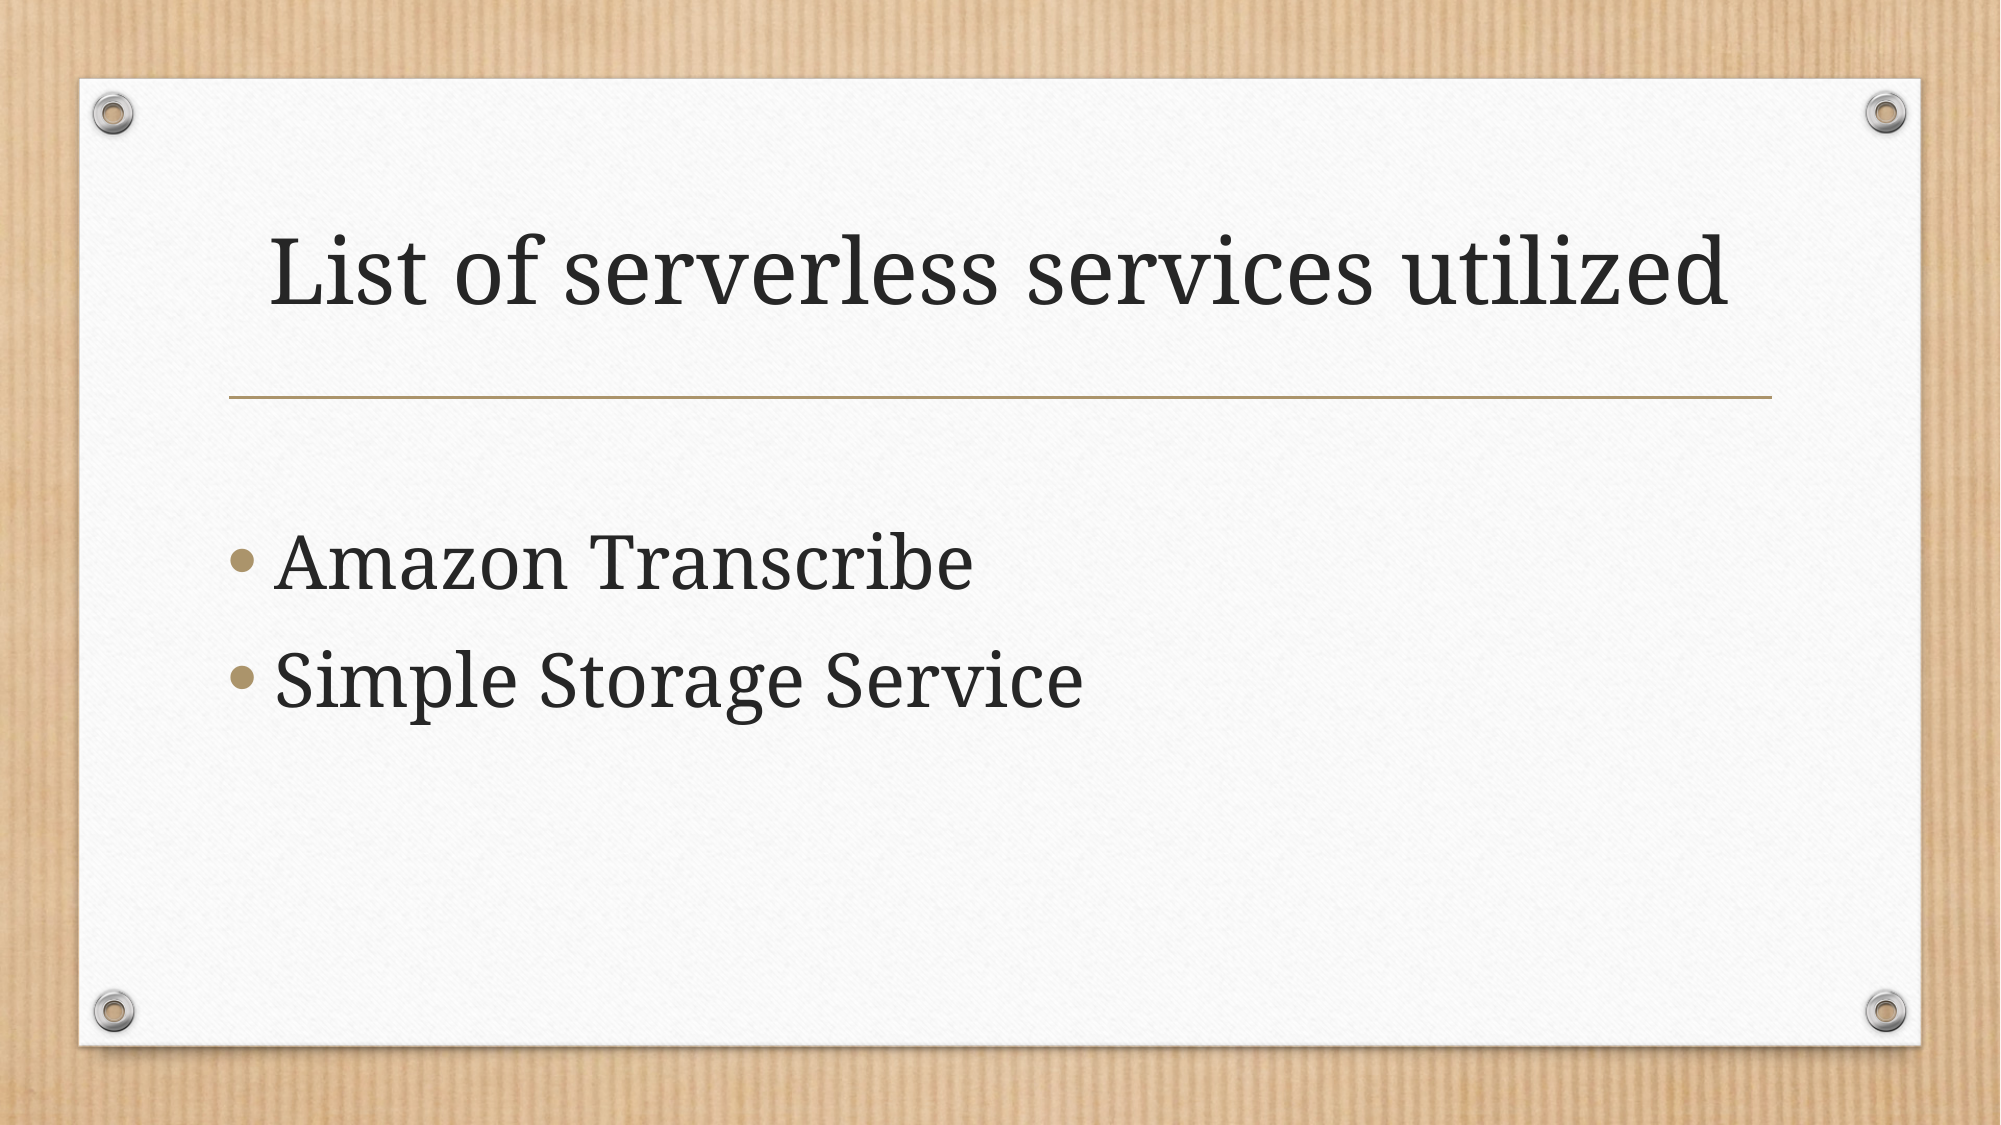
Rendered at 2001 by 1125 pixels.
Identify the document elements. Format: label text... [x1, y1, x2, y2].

picture [0, 0, 2001, 1125]
title List of serverless services utilized [212, 161, 1788, 375]
list Amazon Transcribe Simple Storage Service [212, 419, 1788, 964]
